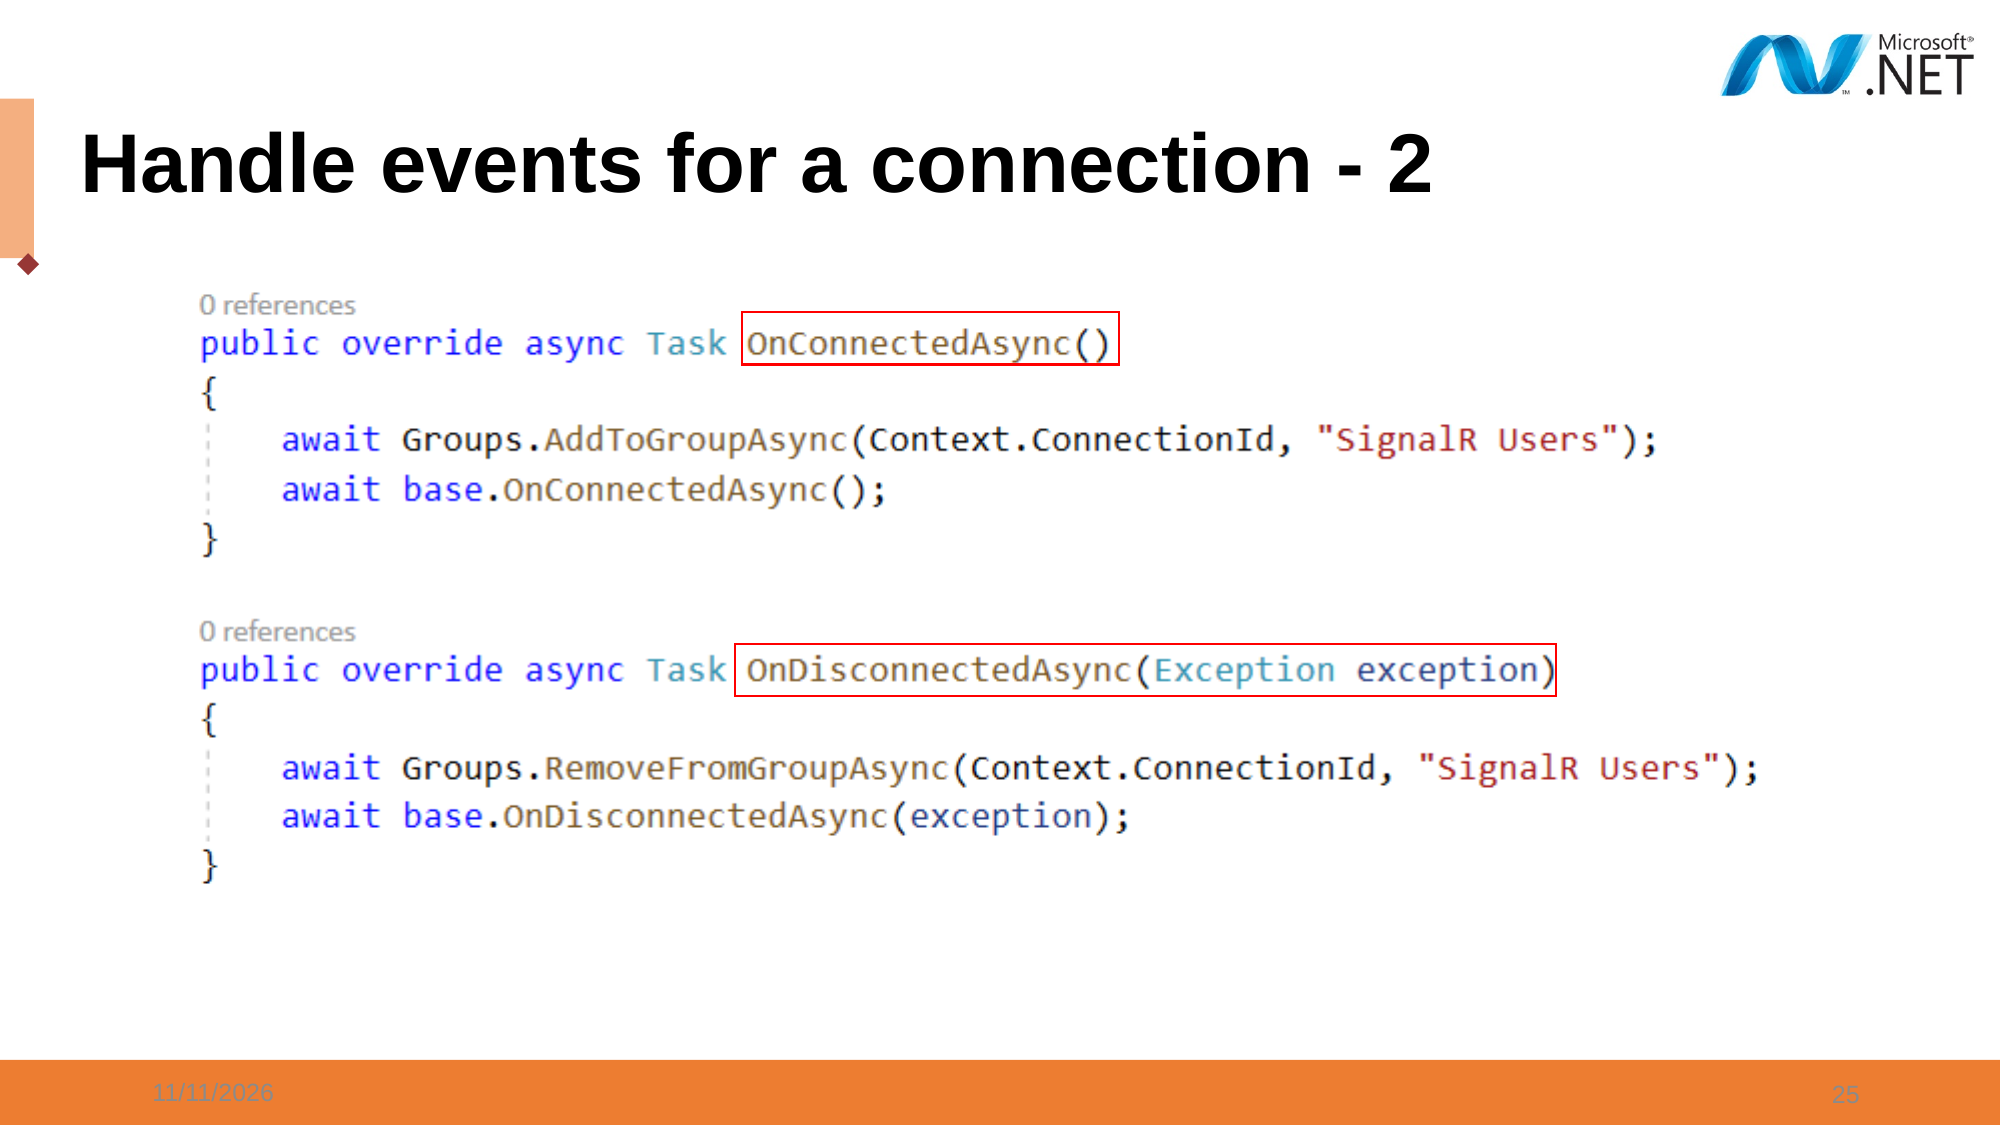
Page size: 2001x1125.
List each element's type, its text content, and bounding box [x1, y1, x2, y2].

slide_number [137, 1061, 588, 1122]
picture [162, 271, 1780, 908]
slide_number 25 [1424, 1063, 1875, 1123]
title Handle events for a connection - 2 [65, 118, 1952, 213]
text_box [0, 228, 1978, 381]
picture [1685, 0, 2001, 129]
